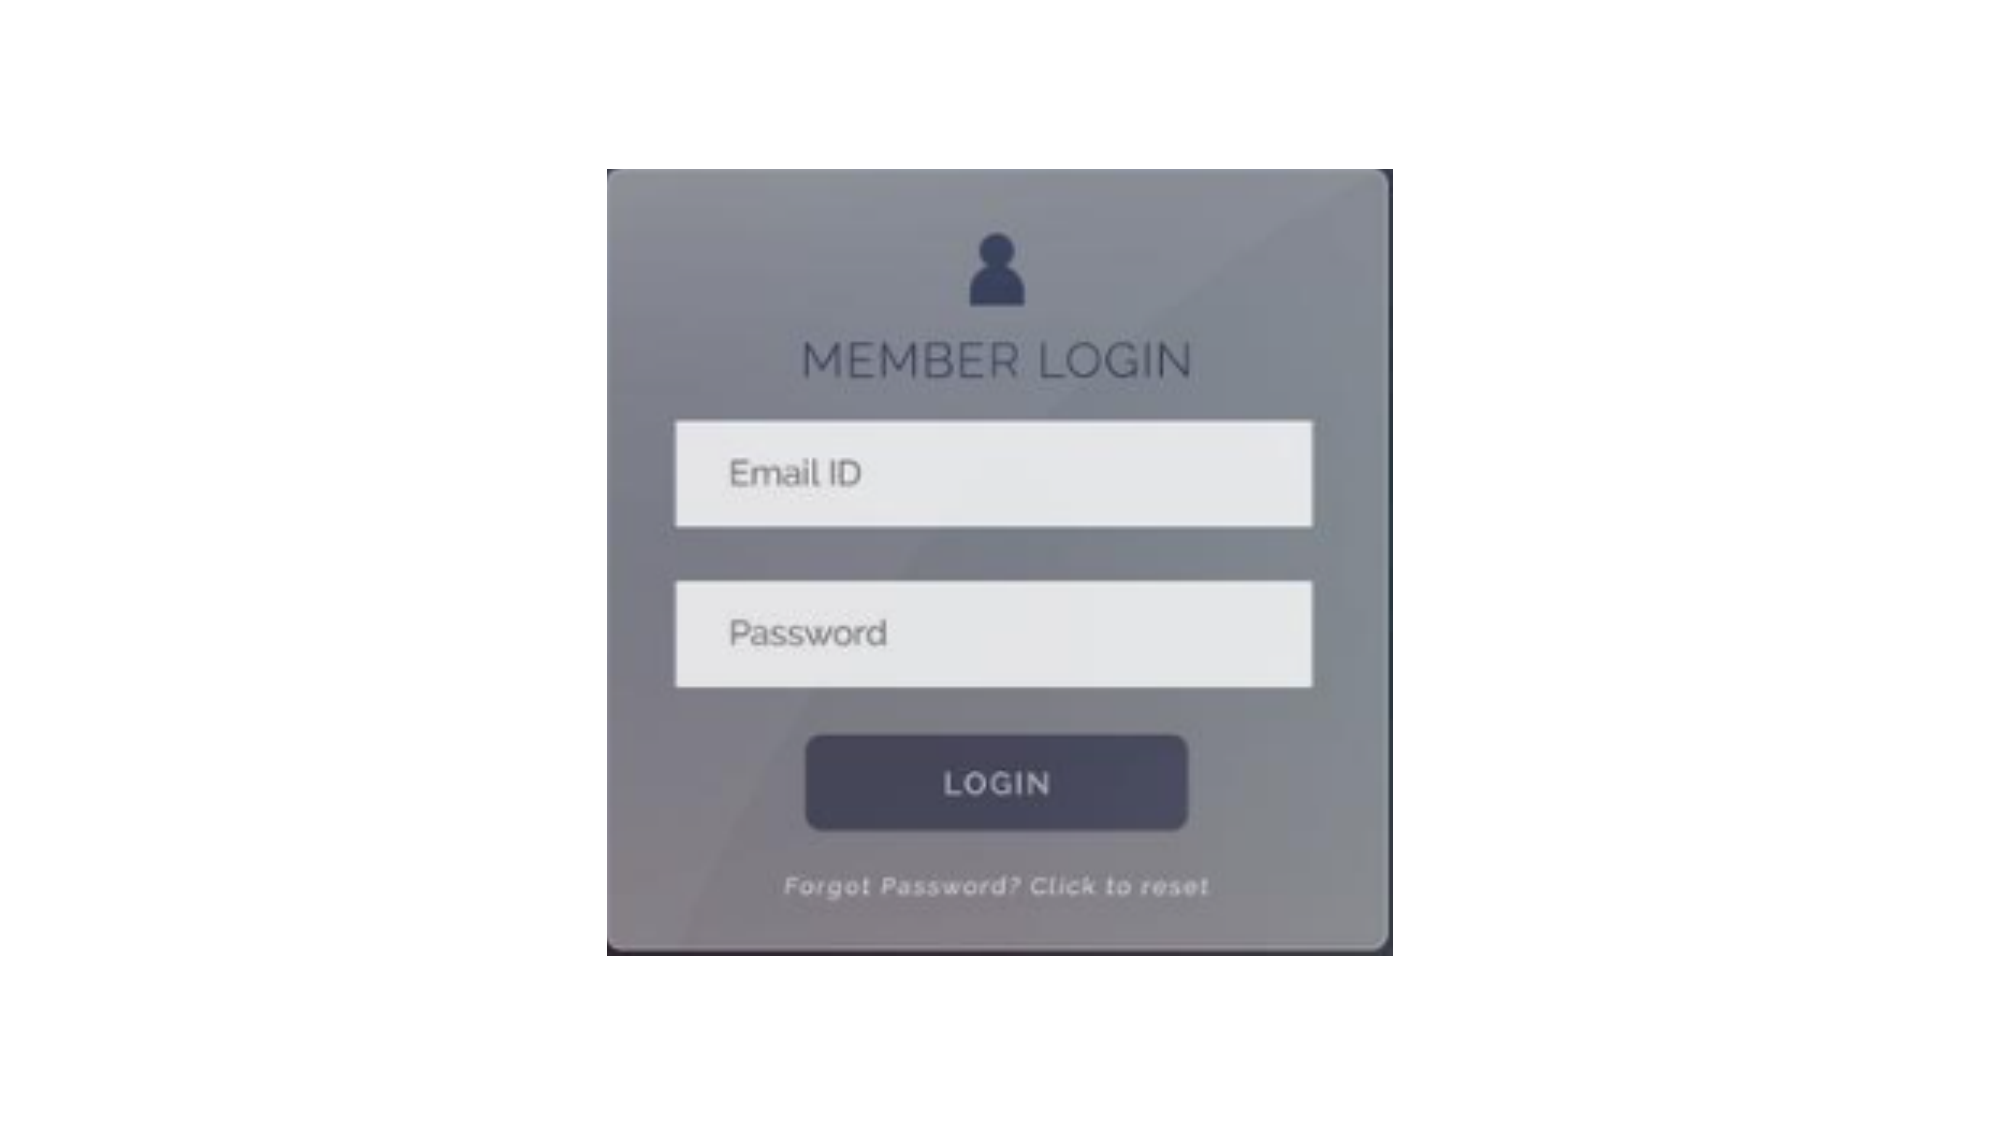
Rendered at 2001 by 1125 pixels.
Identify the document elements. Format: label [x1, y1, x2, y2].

picture [607, 169, 1393, 956]
